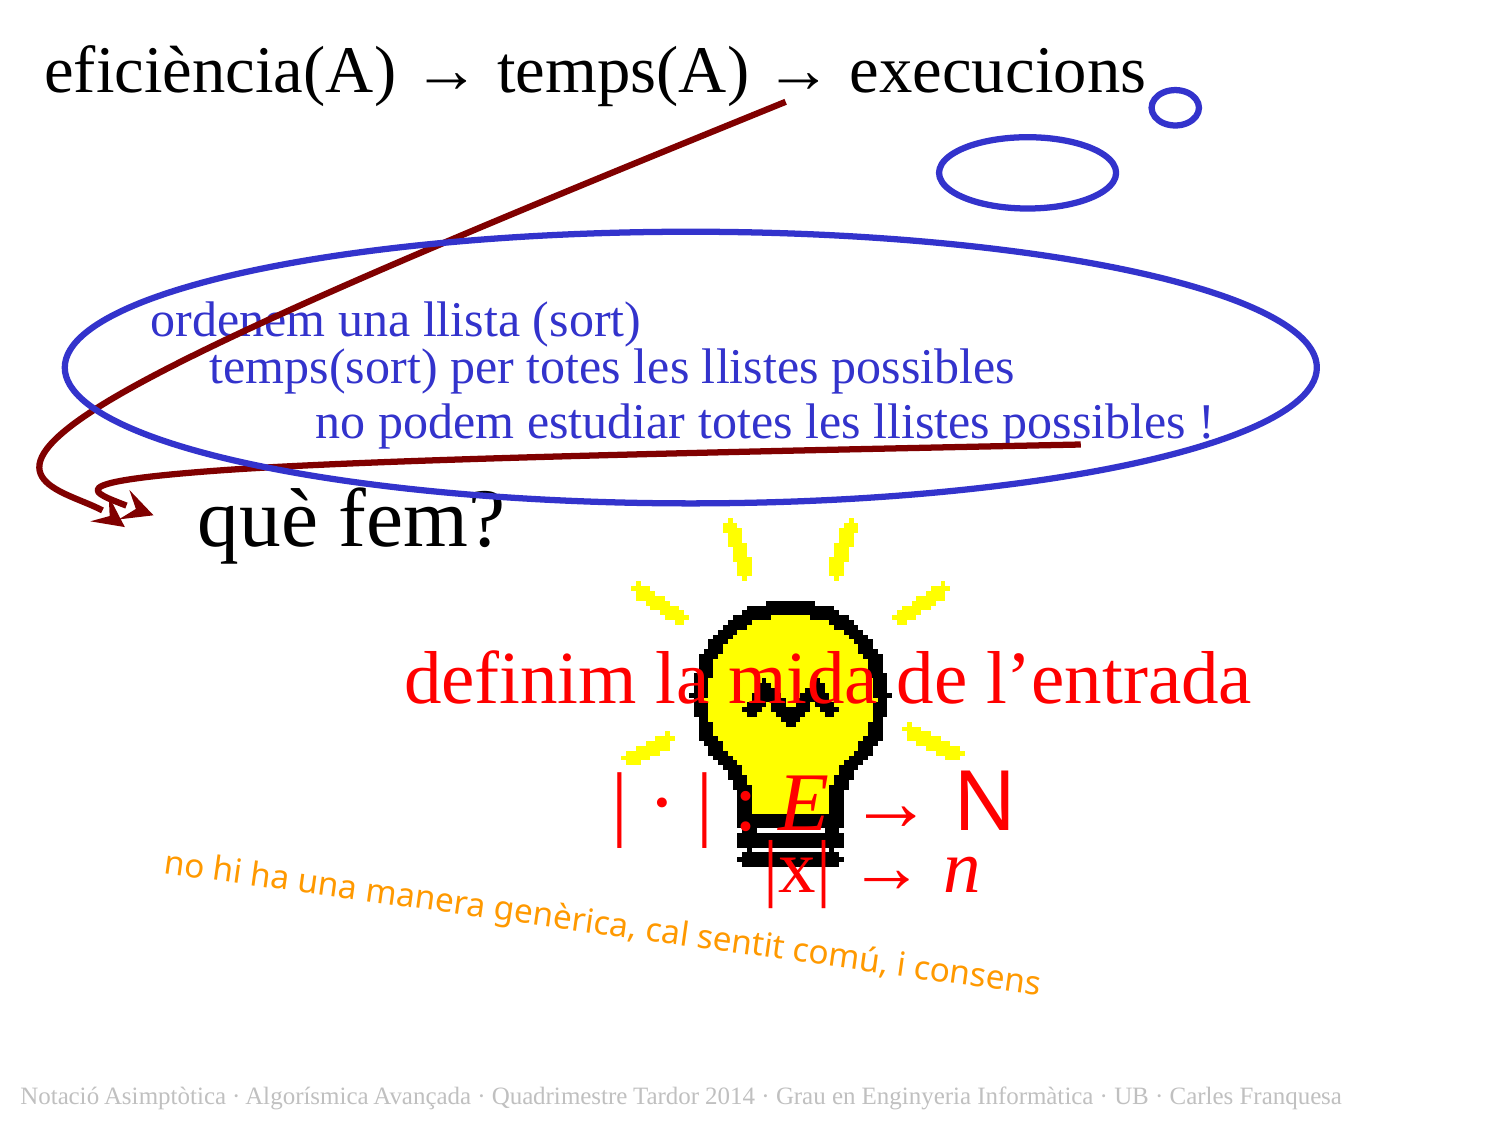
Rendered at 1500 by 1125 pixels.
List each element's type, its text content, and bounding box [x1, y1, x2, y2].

text_box definim la mida de l’entrada [979, 621, 1317, 727]
text_box [64, 231, 1317, 504]
text_box [939, 137, 1117, 209]
text_box [100, 473, 183, 519]
text_box no podem estudiar totes les llistes possibles ! [1170, 413, 1282, 456]
text_box ordenem una llista (sort) [135, 278, 216, 304]
text_box eficiència(A) → temps(A) → execucions [29, 18, 1176, 114]
text_box definim la mida de l’entrada [389, 621, 611, 727]
picture [616, 514, 975, 739]
text_box [1151, 90, 1199, 126]
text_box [596, 739, 1176, 917]
text_box [445, 101, 786, 242]
text_box no hi ha una manera genèrica, cal sentit comú, i consens [146, 831, 1500, 1075]
text_box què fem? [183, 456, 538, 571]
text_box [42, 409, 211, 528]
